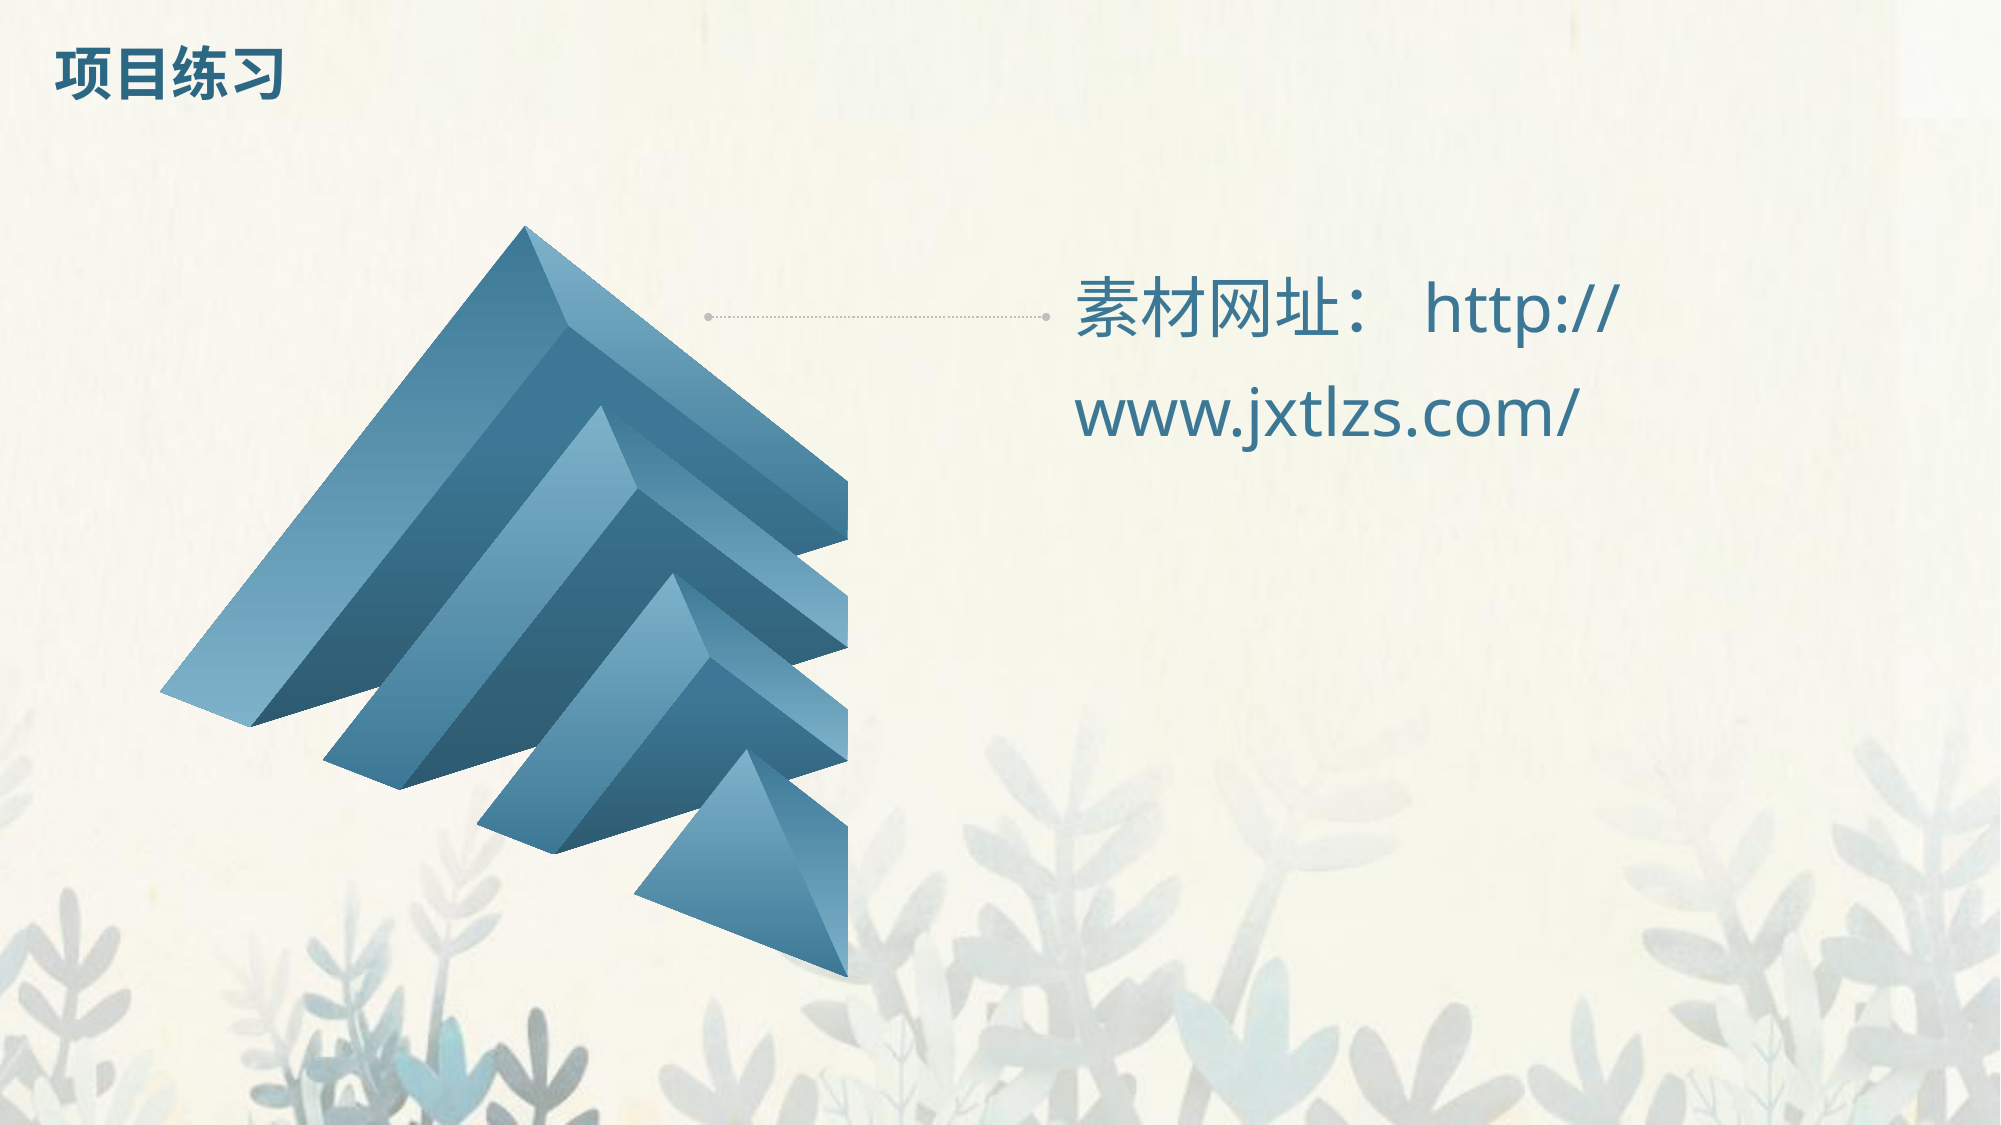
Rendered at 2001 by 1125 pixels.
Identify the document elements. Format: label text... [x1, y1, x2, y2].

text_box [323, 404, 848, 790]
title 项目练习 [39, 34, 1765, 118]
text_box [160, 225, 848, 727]
picture [0, 0, 2001, 1125]
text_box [476, 572, 848, 855]
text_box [634, 748, 848, 978]
text_box 素材网址：http://www.jxtlzs.com/ [1054, 231, 1946, 460]
